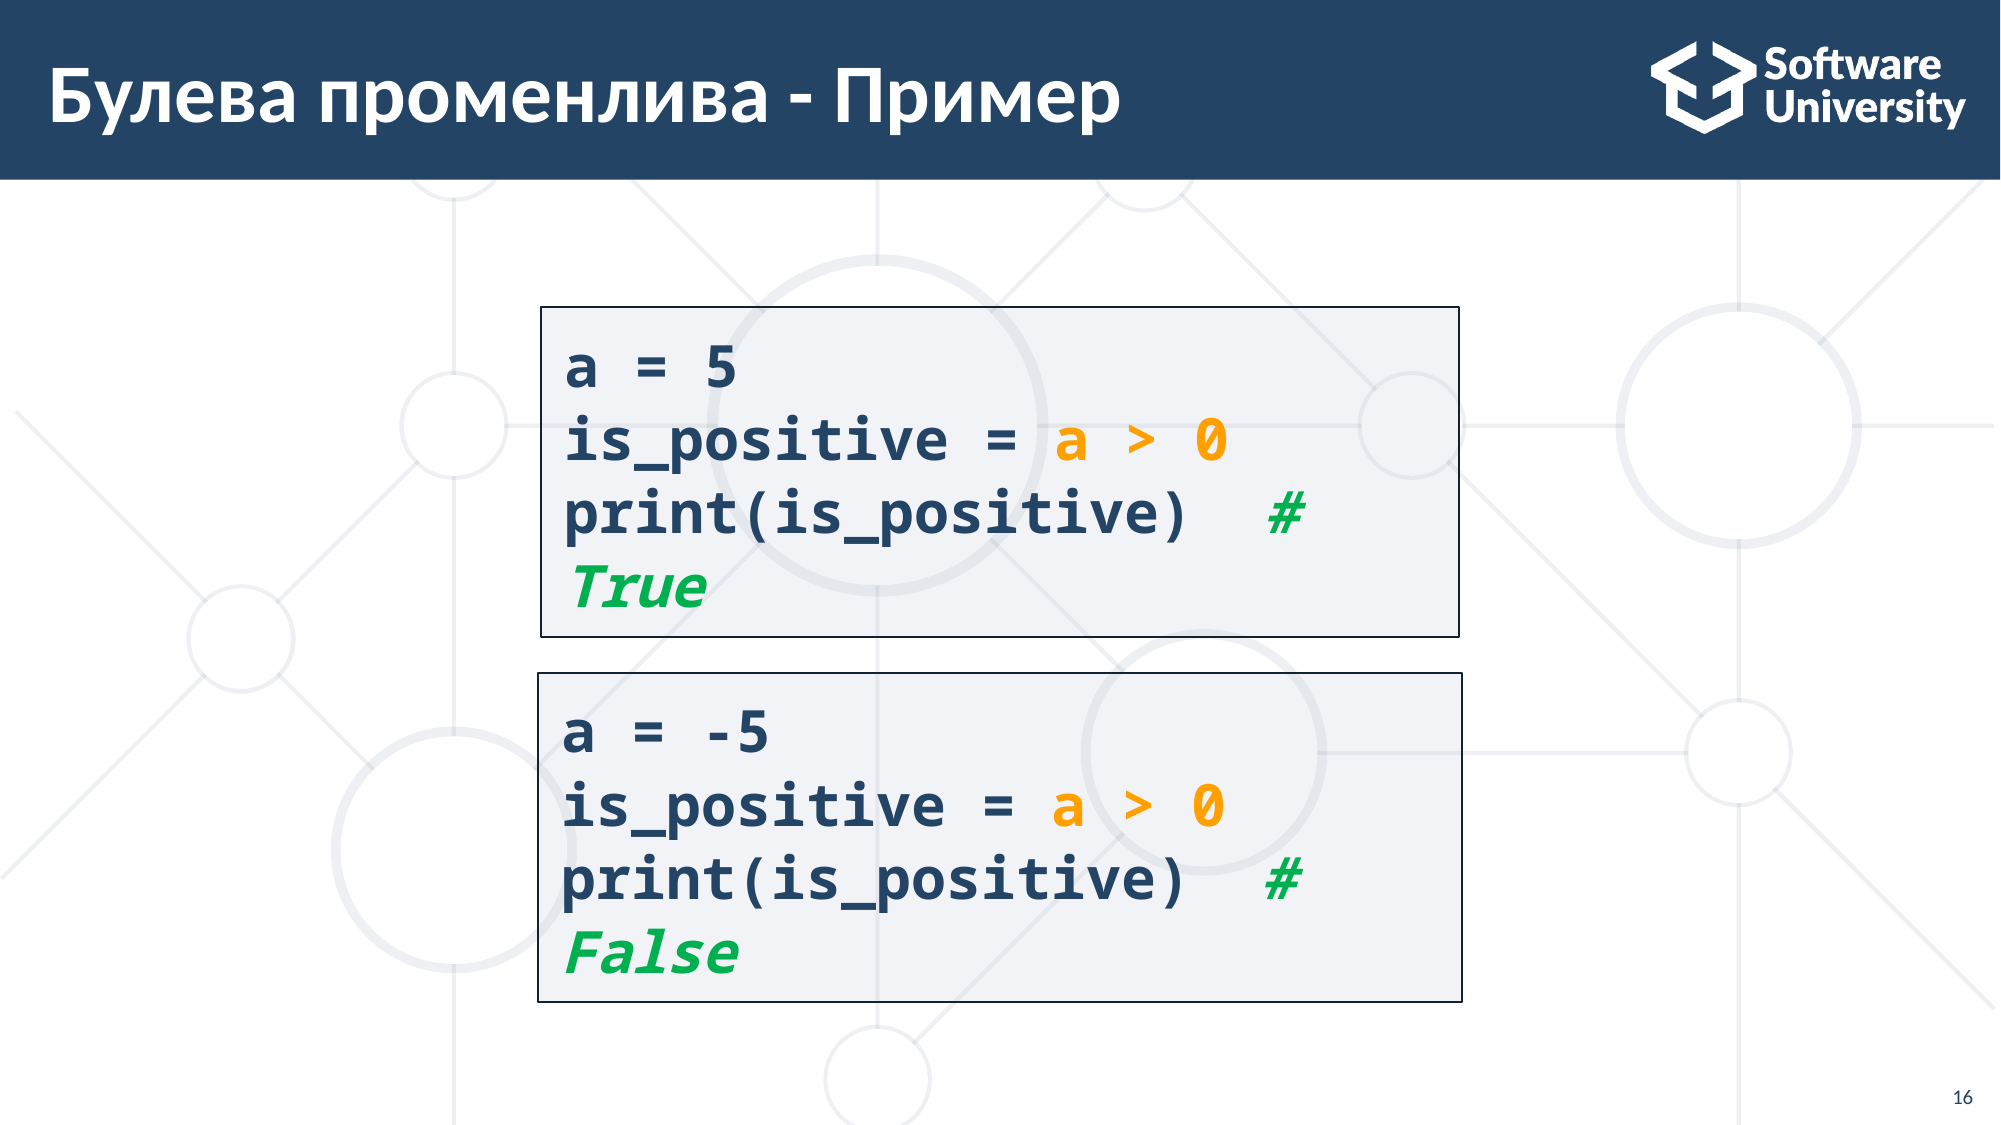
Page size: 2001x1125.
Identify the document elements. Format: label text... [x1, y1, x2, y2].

text_box a = -5 is_positive = a > 0 print(is_positive) # False [537, 673, 1462, 1003]
slide_number 16 [1927, 1067, 1989, 1117]
picture [1651, 41, 1966, 134]
text_box a = 5 is_positive = a > 0 print(is_positive) # True [540, 307, 1460, 637]
title Булева променлива - Пример [31, 16, 1625, 162]
